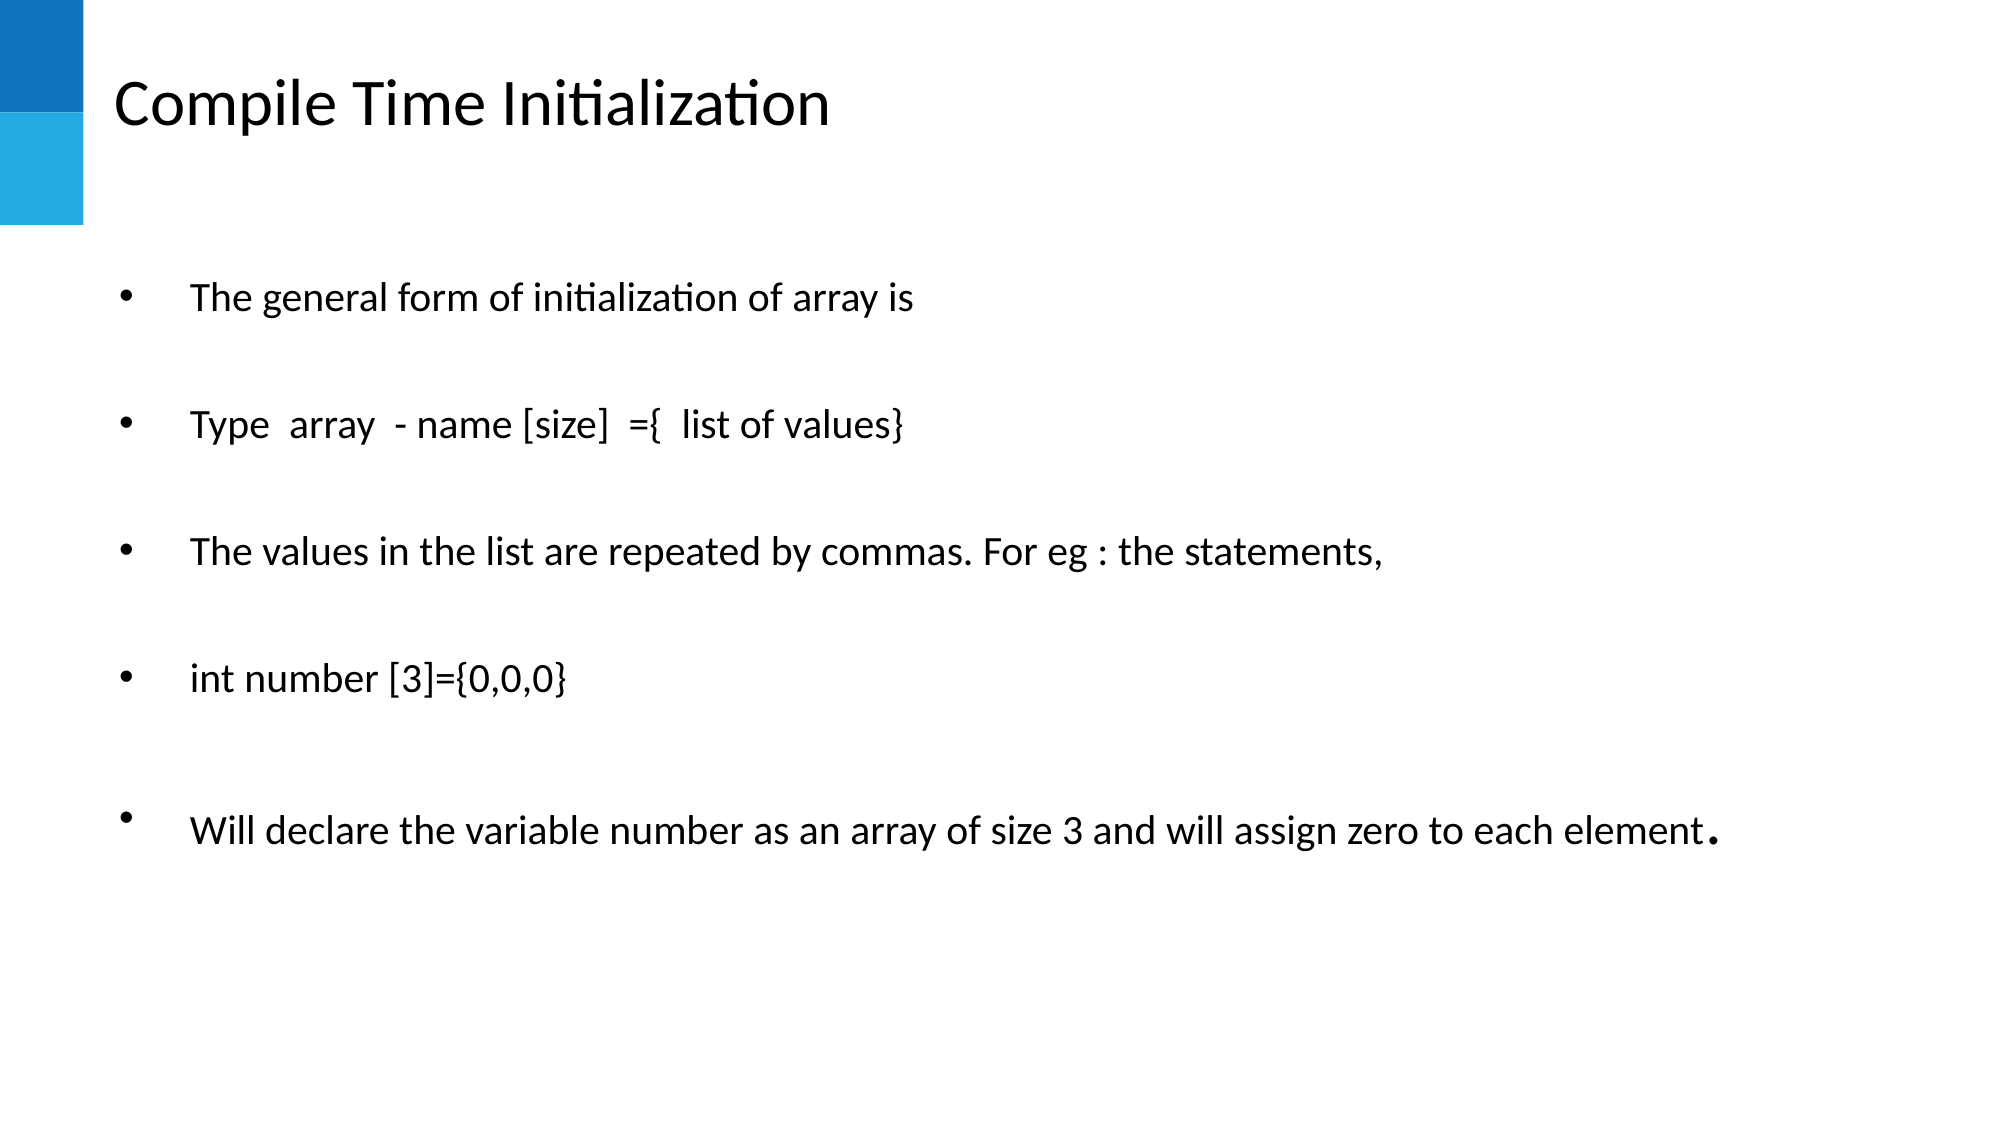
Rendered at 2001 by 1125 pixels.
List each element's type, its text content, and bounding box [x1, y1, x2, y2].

list The general form of initialization of array is Type array - name [size] ={ list of values} The values in the list are repeated by commas. For eg : the statements, int number [3]={0,0,0} Will declare the variable number as an array of size 3 and will assign zero to each element. [99, 262, 1900, 1005]
title Compile Time Initialization [99, 45, 1900, 233]
